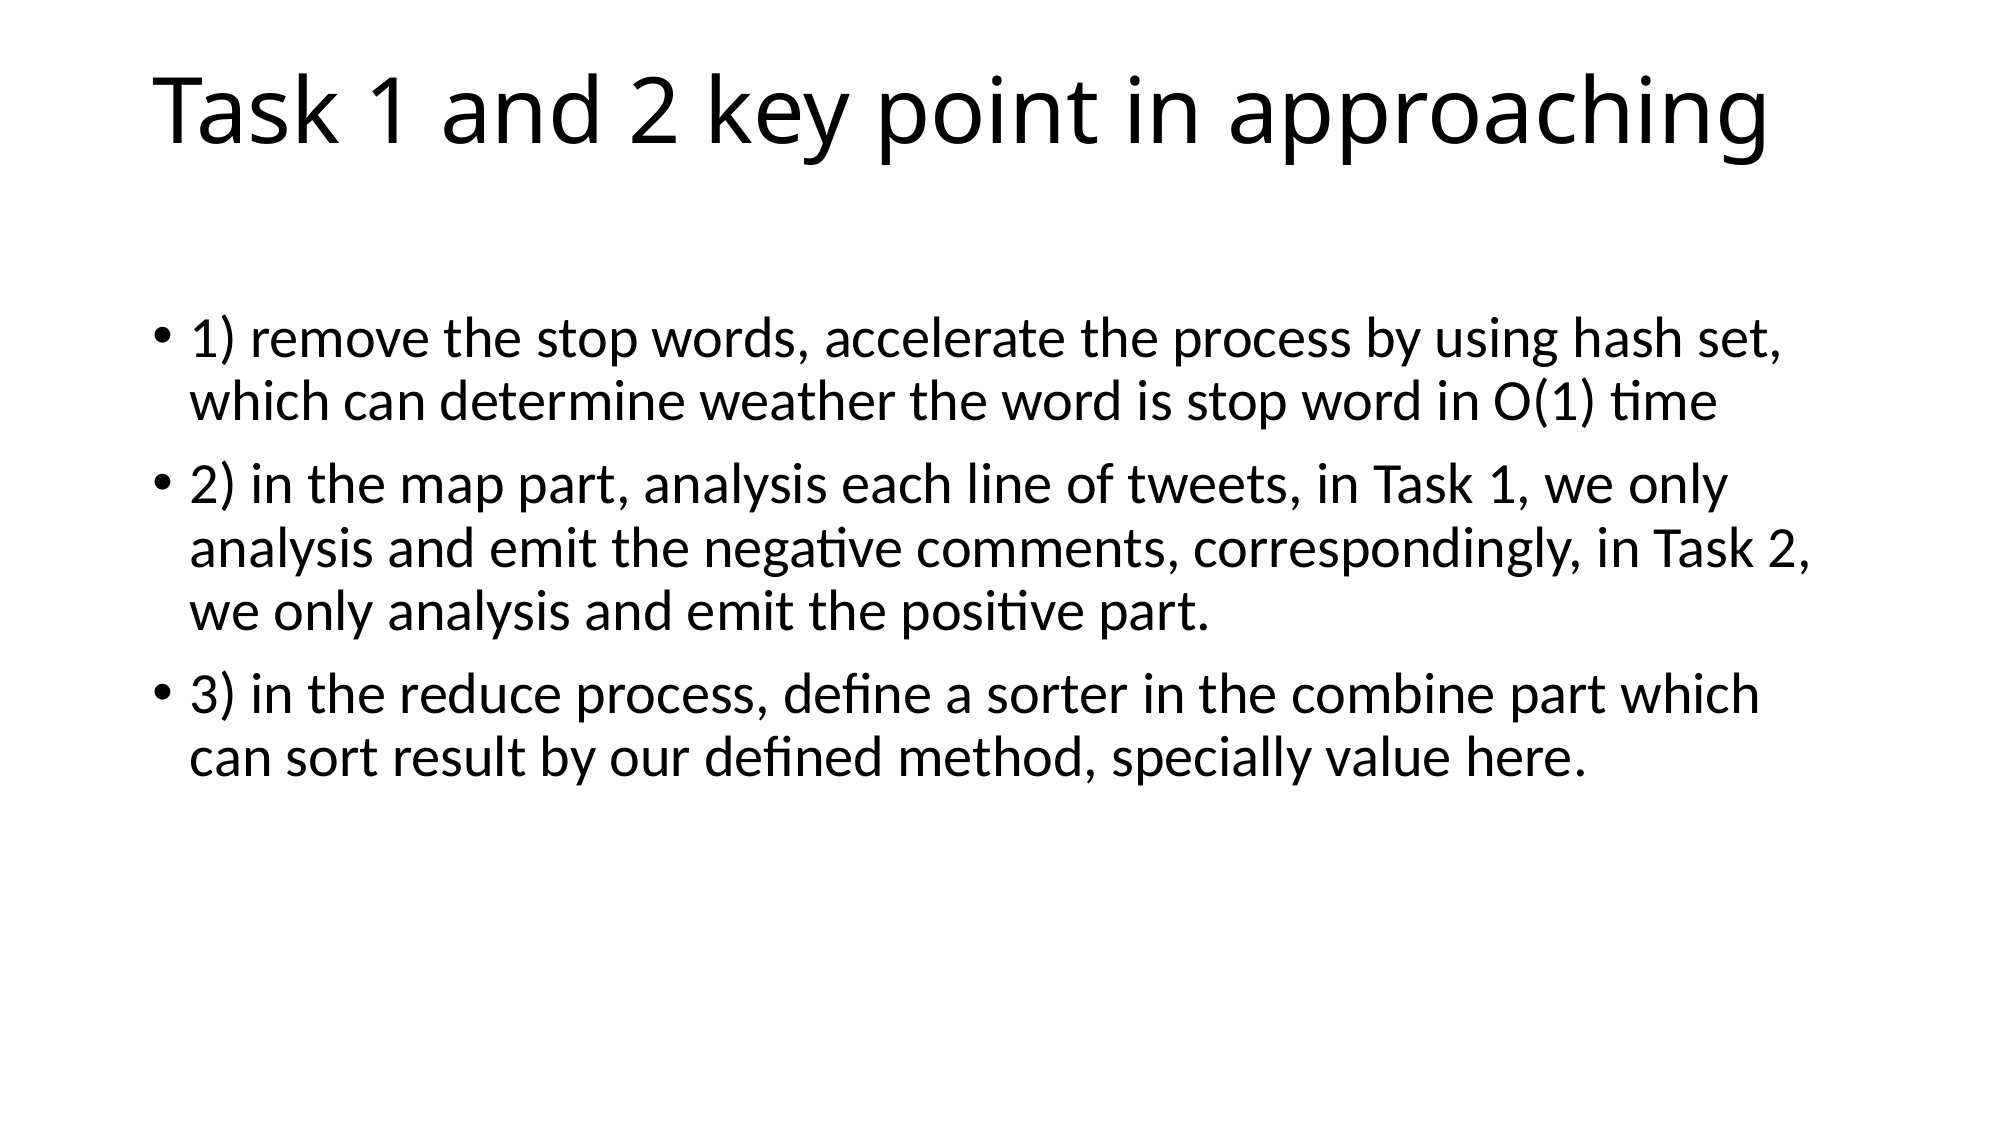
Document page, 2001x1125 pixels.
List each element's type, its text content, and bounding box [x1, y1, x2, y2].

list 1) remove the stop words, accelerate the process by using hash set, which can determine weather the word is stop word in O(1) time 2) in the map part, analysis each line of tweets, in Task 1, we only analysis and emit the negative comments, correspondingly, in Task 2, we only analysis and emit the positive part. 3) in the reduce process, define a sorter in the combine part which can sort result by our defined method, specially value here. [137, 299, 1863, 1014]
title Task 1 and 2 key point in approaching [137, 59, 1863, 278]
